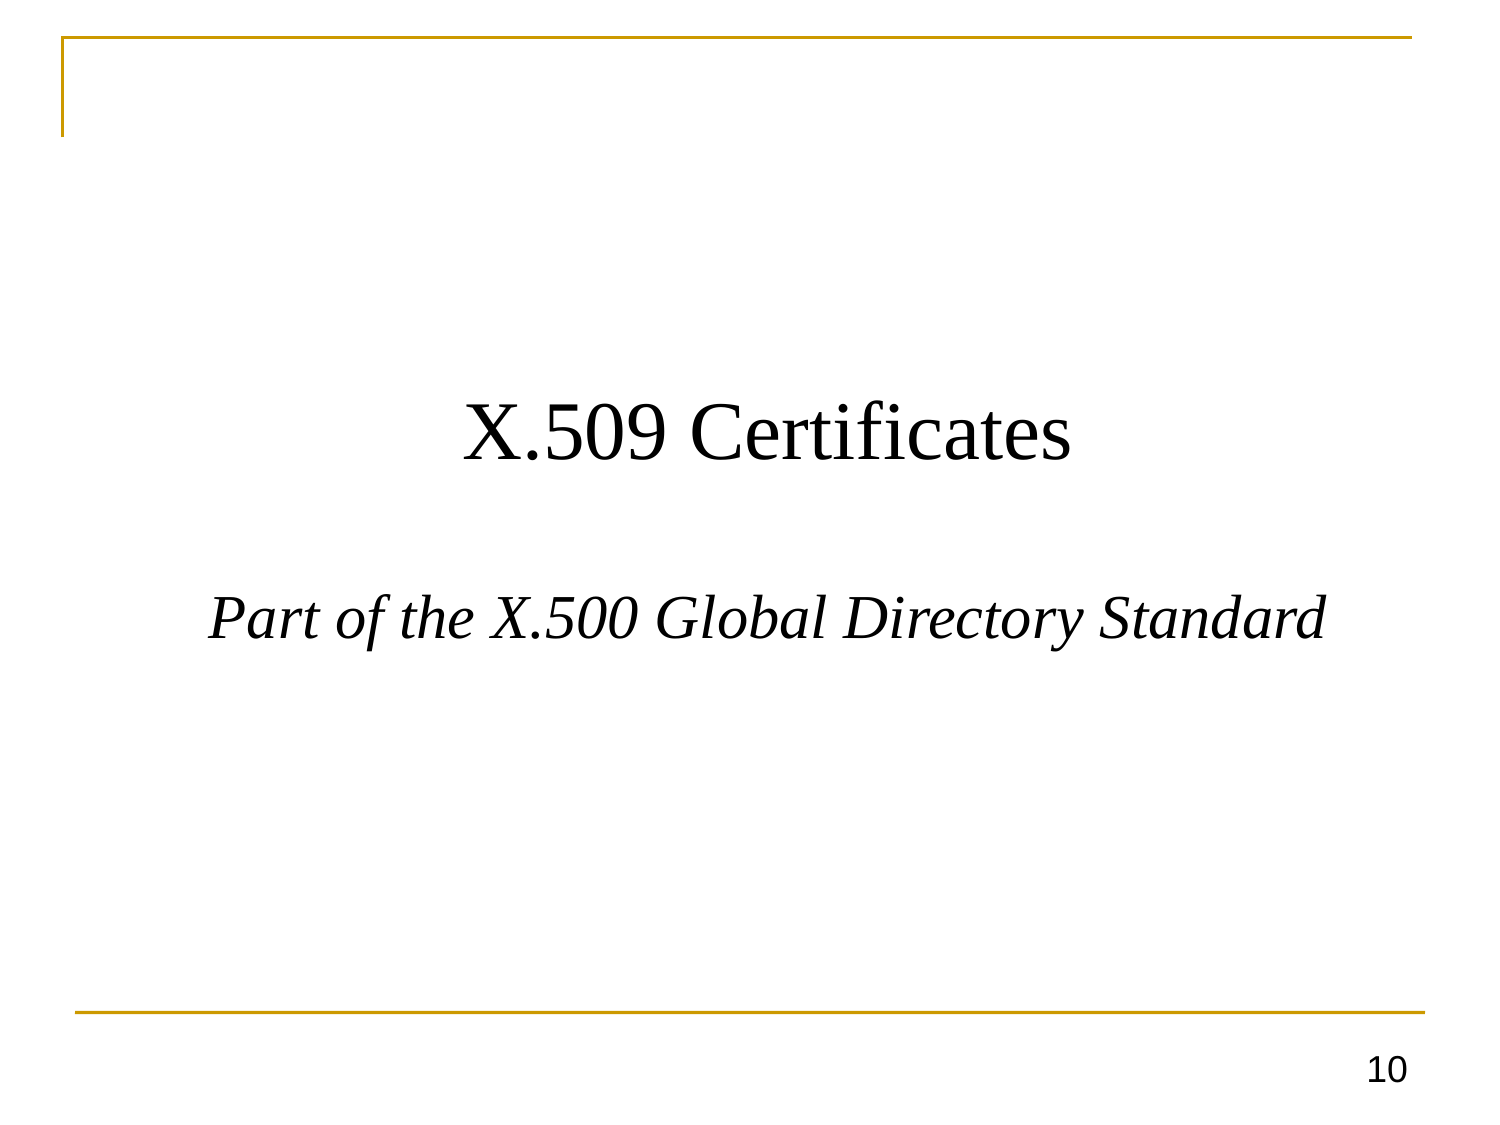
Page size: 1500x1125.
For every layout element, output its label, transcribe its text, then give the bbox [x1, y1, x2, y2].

title X.509 Certificates Part of the X.500 Global Directory Standard [36, 69, 1500, 543]
text_box 10 [1351, 1023, 1424, 1098]
